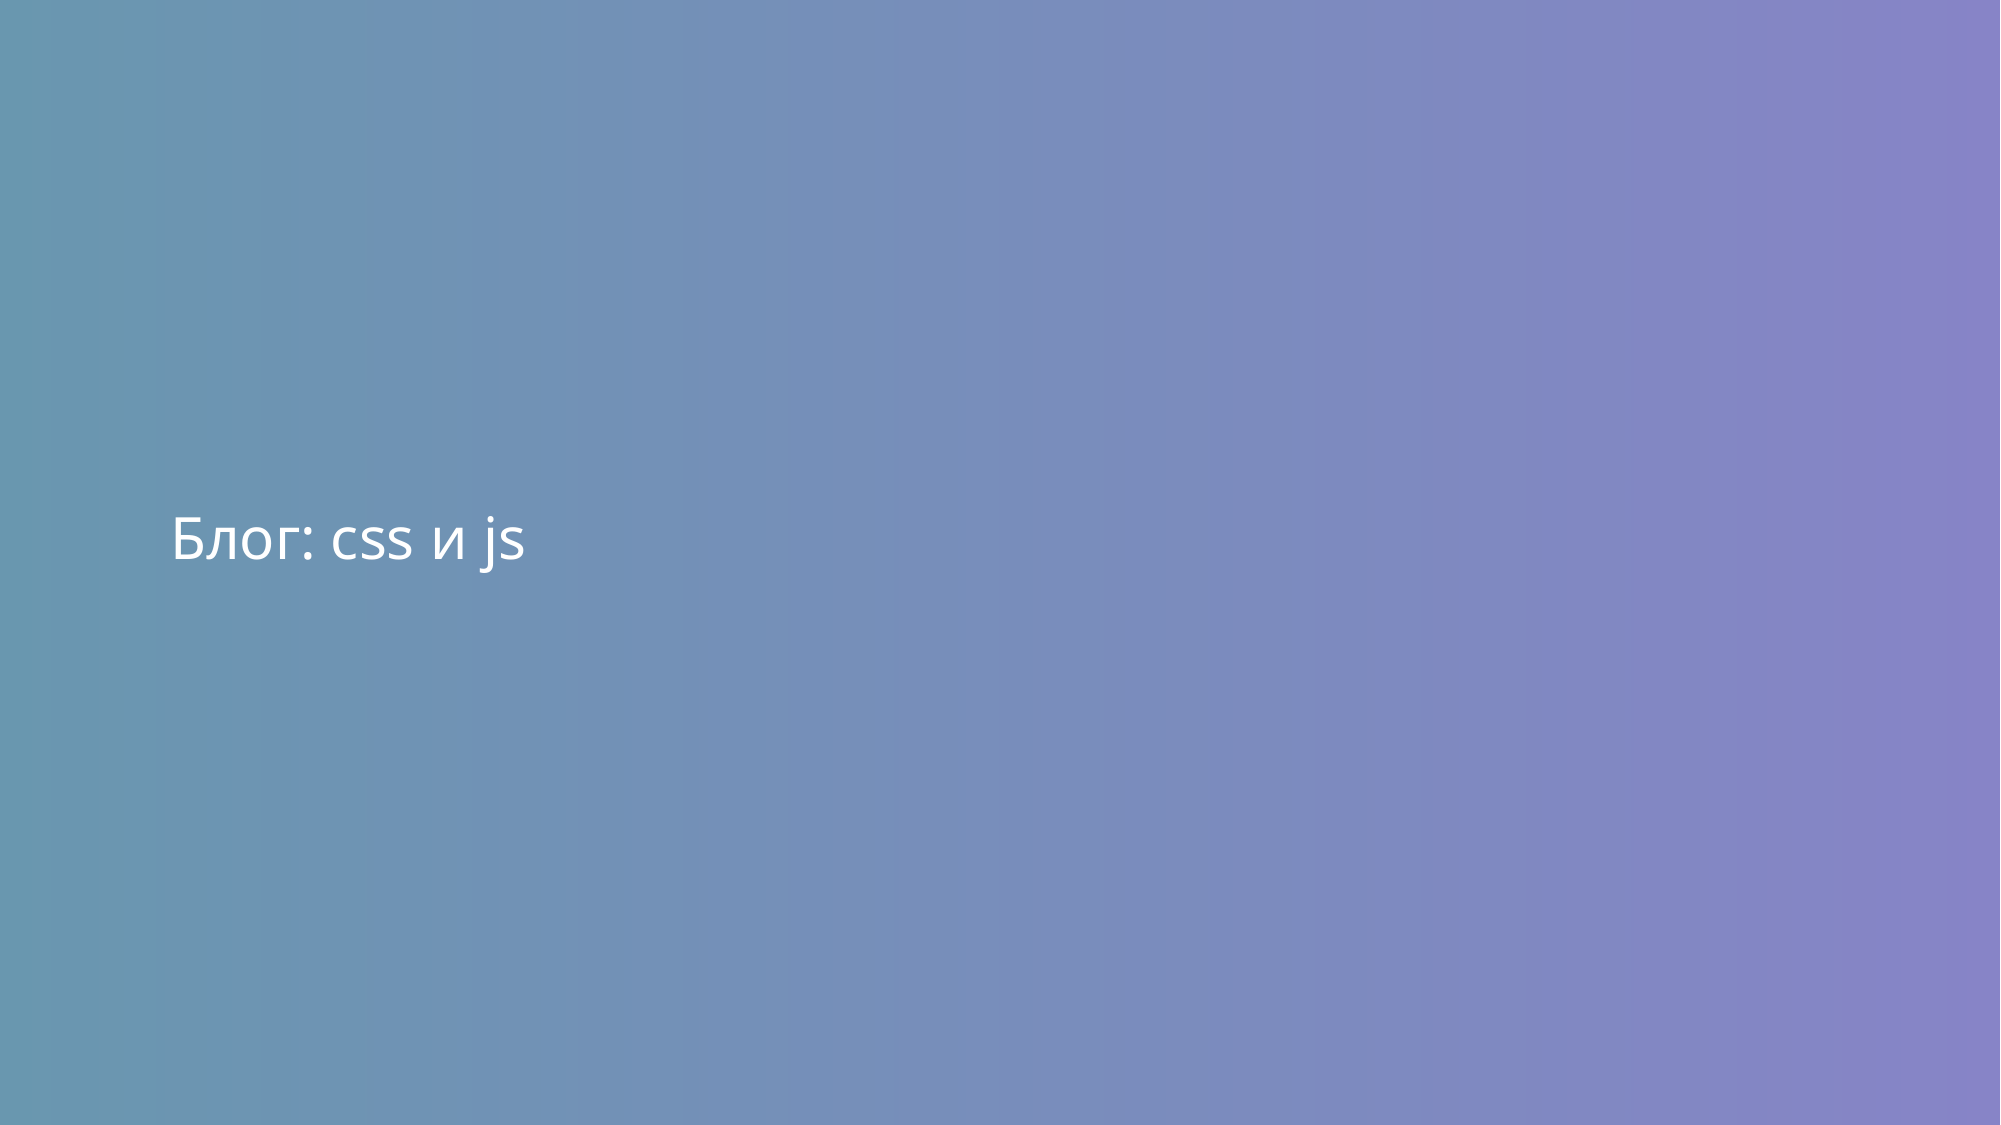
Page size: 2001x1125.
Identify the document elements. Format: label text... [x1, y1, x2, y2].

title Блог: css и js [170, 434, 1273, 573]
